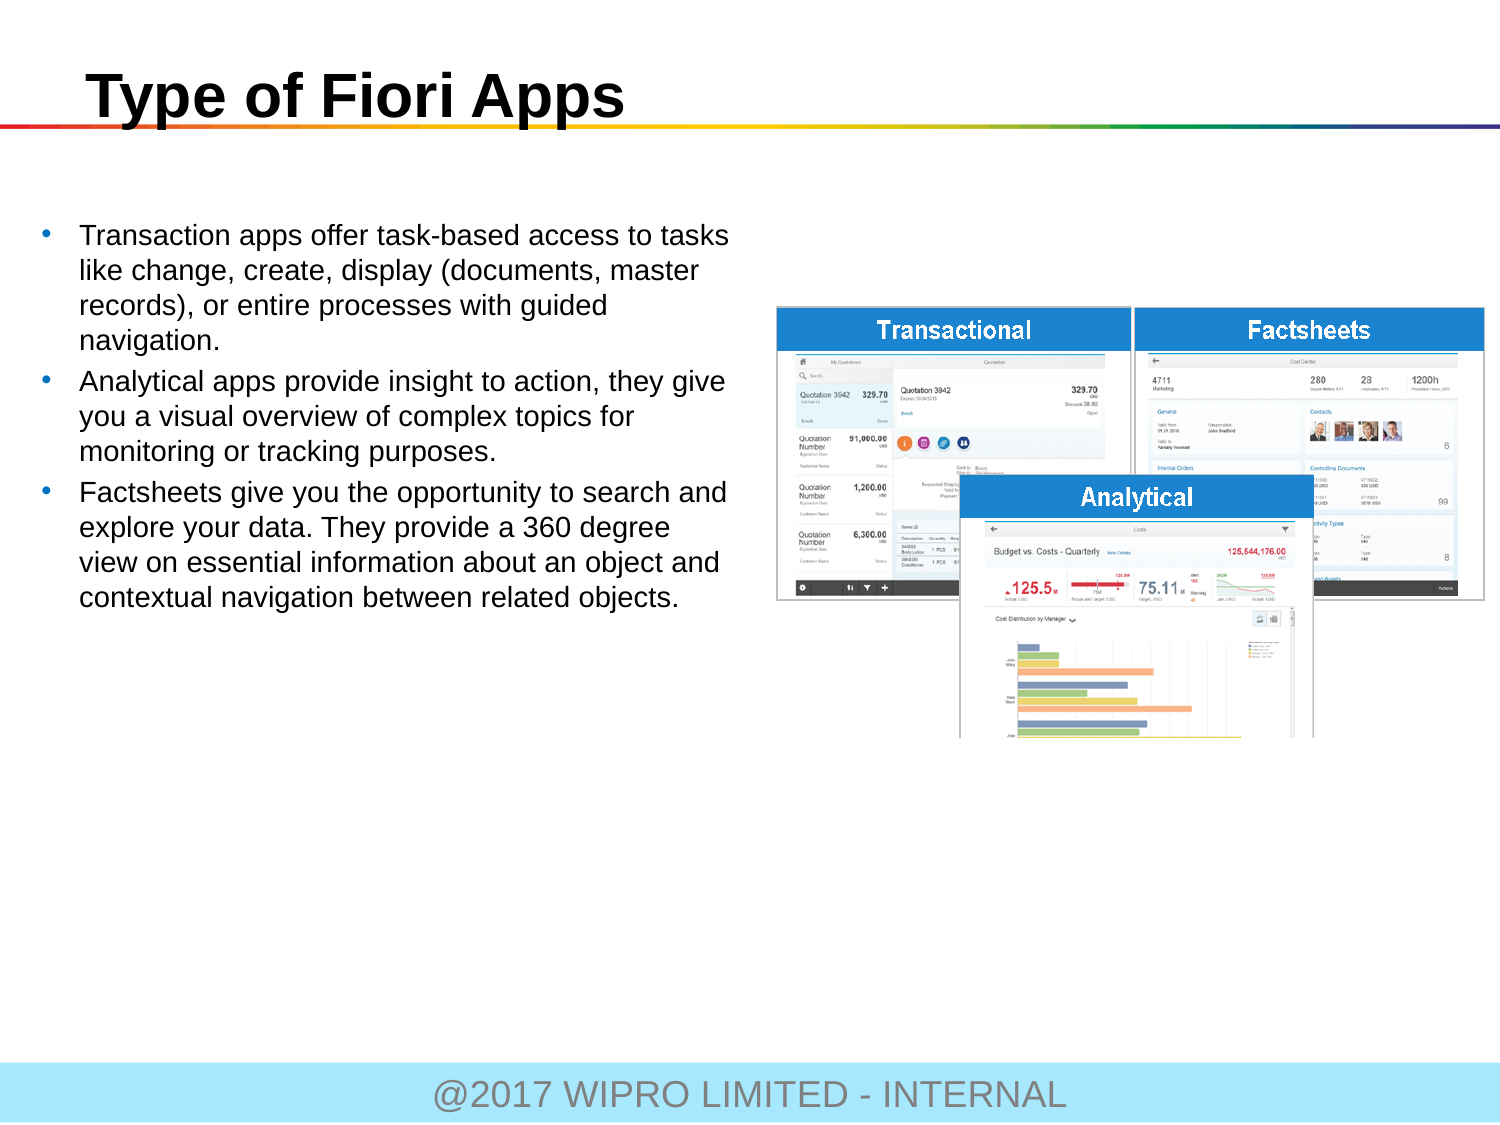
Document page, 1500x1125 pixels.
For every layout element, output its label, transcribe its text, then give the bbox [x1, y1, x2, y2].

list Transaction apps offer task-based access to tasks like change, create, display (documents, master records), or entire processes with guided navigation. Analytical apps provide insight to action, they give you a visual overview of complex topics for monitoring or tracking purposes. Factsheets give you the opportunity to search and explore your data. They provide a 360 degree view on essential information about an object and contextual navigation between related objects. [26, 167, 752, 1026]
picture [770, 299, 1488, 745]
text_box @2017 WIPRO LIMITED - INTERNAL [0, 1062, 1500, 1123]
list Type of Fiori Apps [70, 47, 1421, 139]
